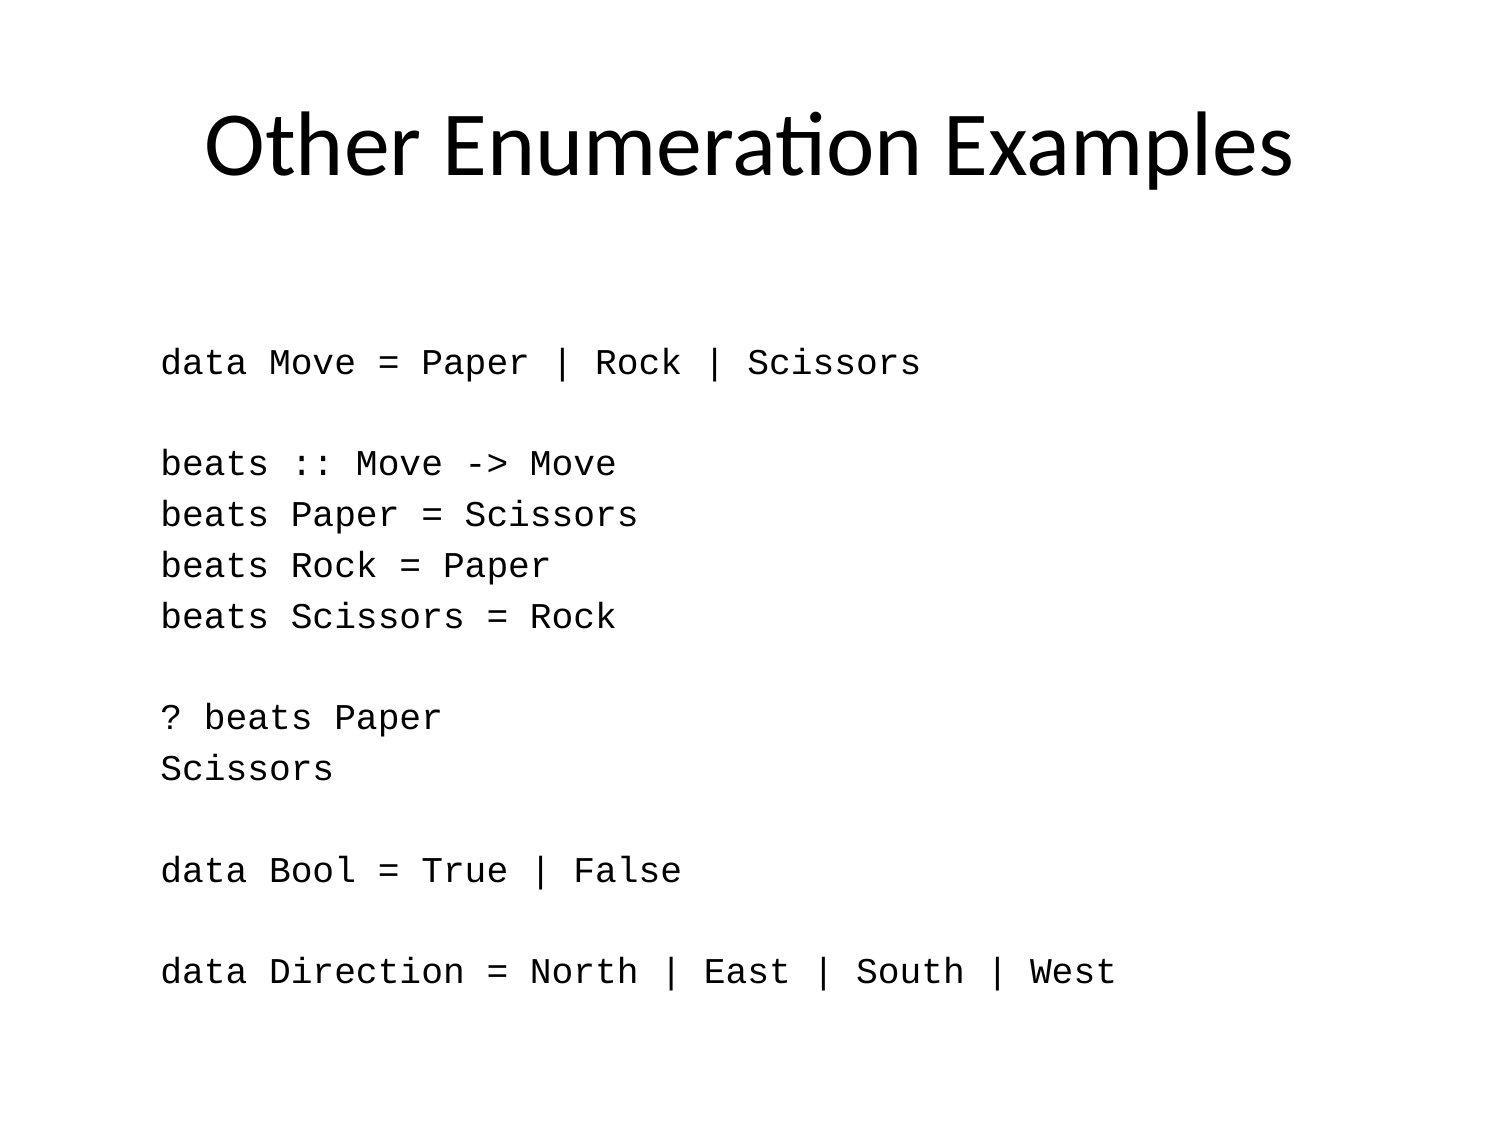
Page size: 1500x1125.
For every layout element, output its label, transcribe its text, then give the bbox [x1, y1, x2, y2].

title Other Enumeration Examples [75, 45, 1425, 233]
list data Move = Paper | Rock | Scissors beats :: Move -> Move beats Paper = Scissors beats Rock = Paper beats Scissors = Rock ? beats Paper Scissors data Bool = True | False data Direction = North | East | South | West [75, 262, 1425, 1005]
